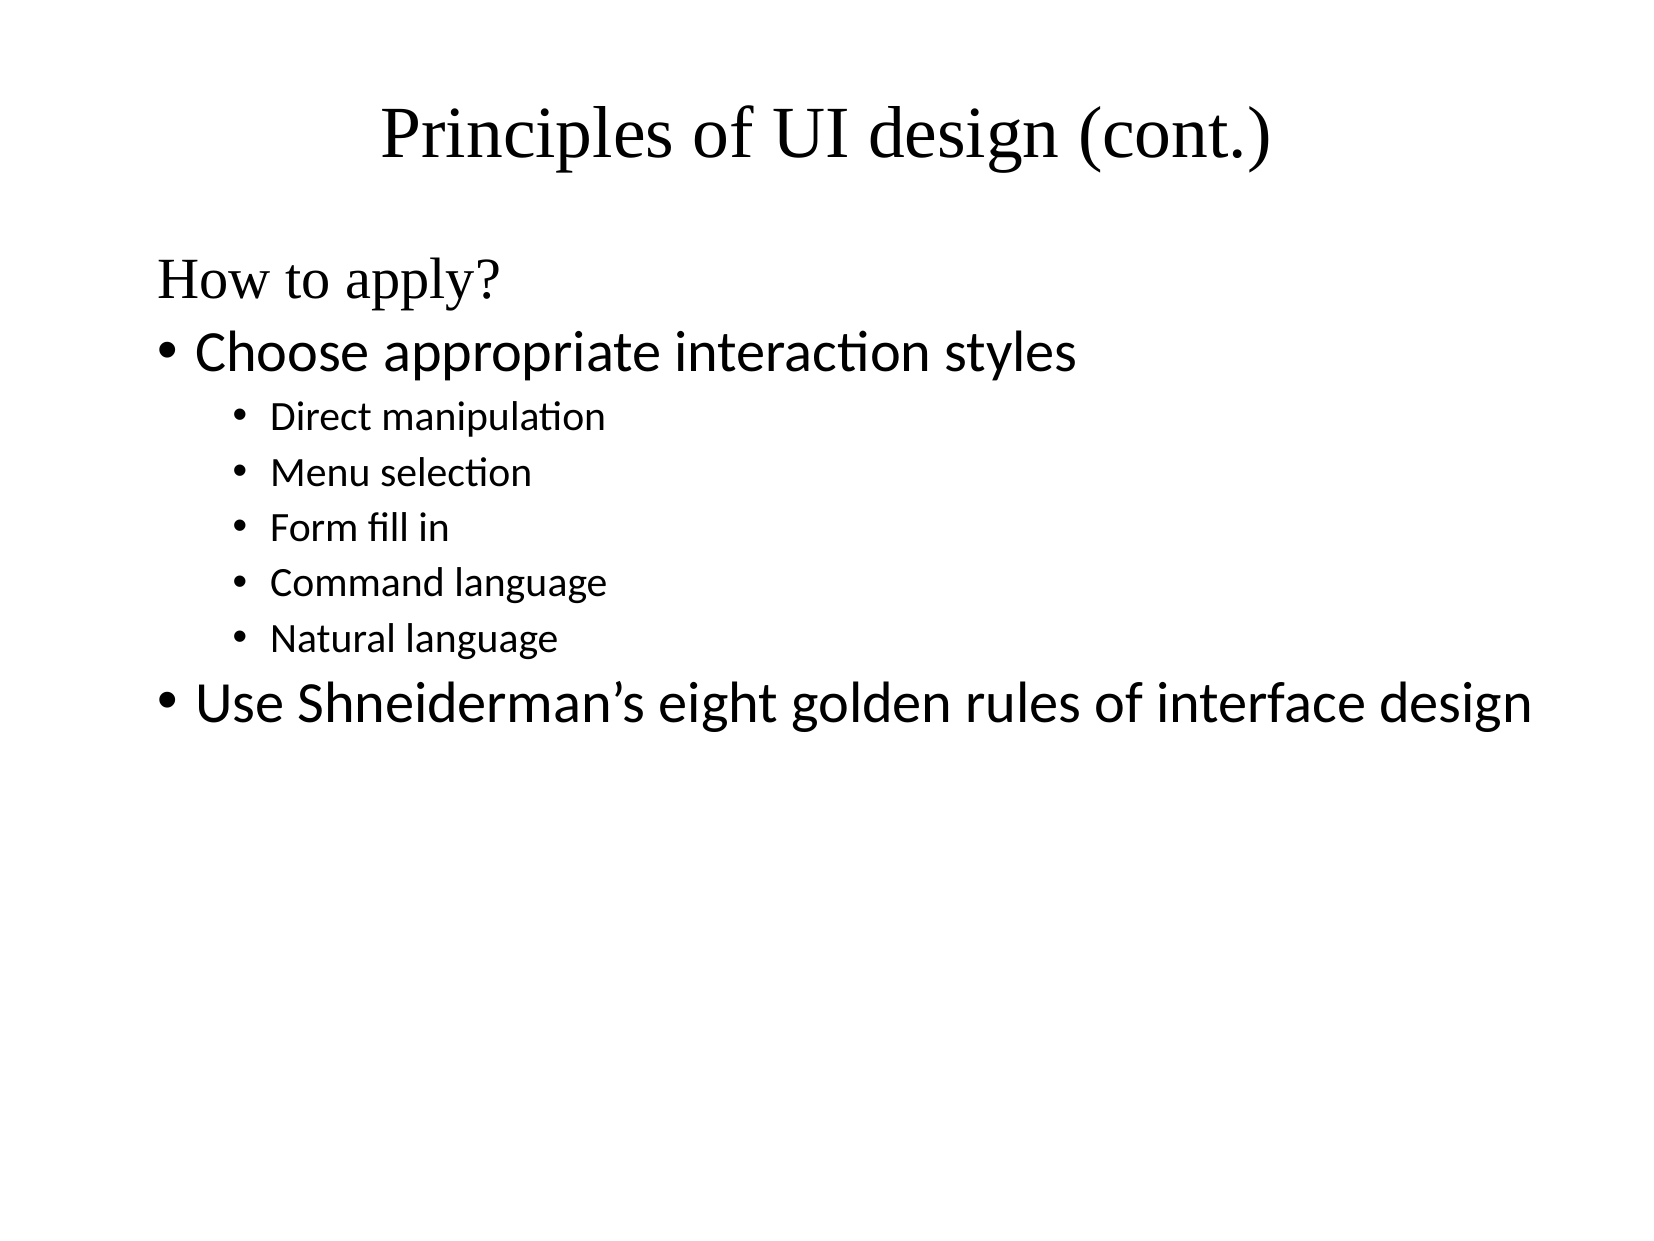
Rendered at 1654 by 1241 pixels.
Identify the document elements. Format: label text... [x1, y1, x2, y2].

title Principles of UI design (cont.) [82, 49, 1571, 207]
list How to apply? Choose appropriate interaction styles Direct manipulation Menu selection Form fill in Command language Natural language Use Shneiderman’s eight golden rules of interface design [82, 248, 1571, 1006]
